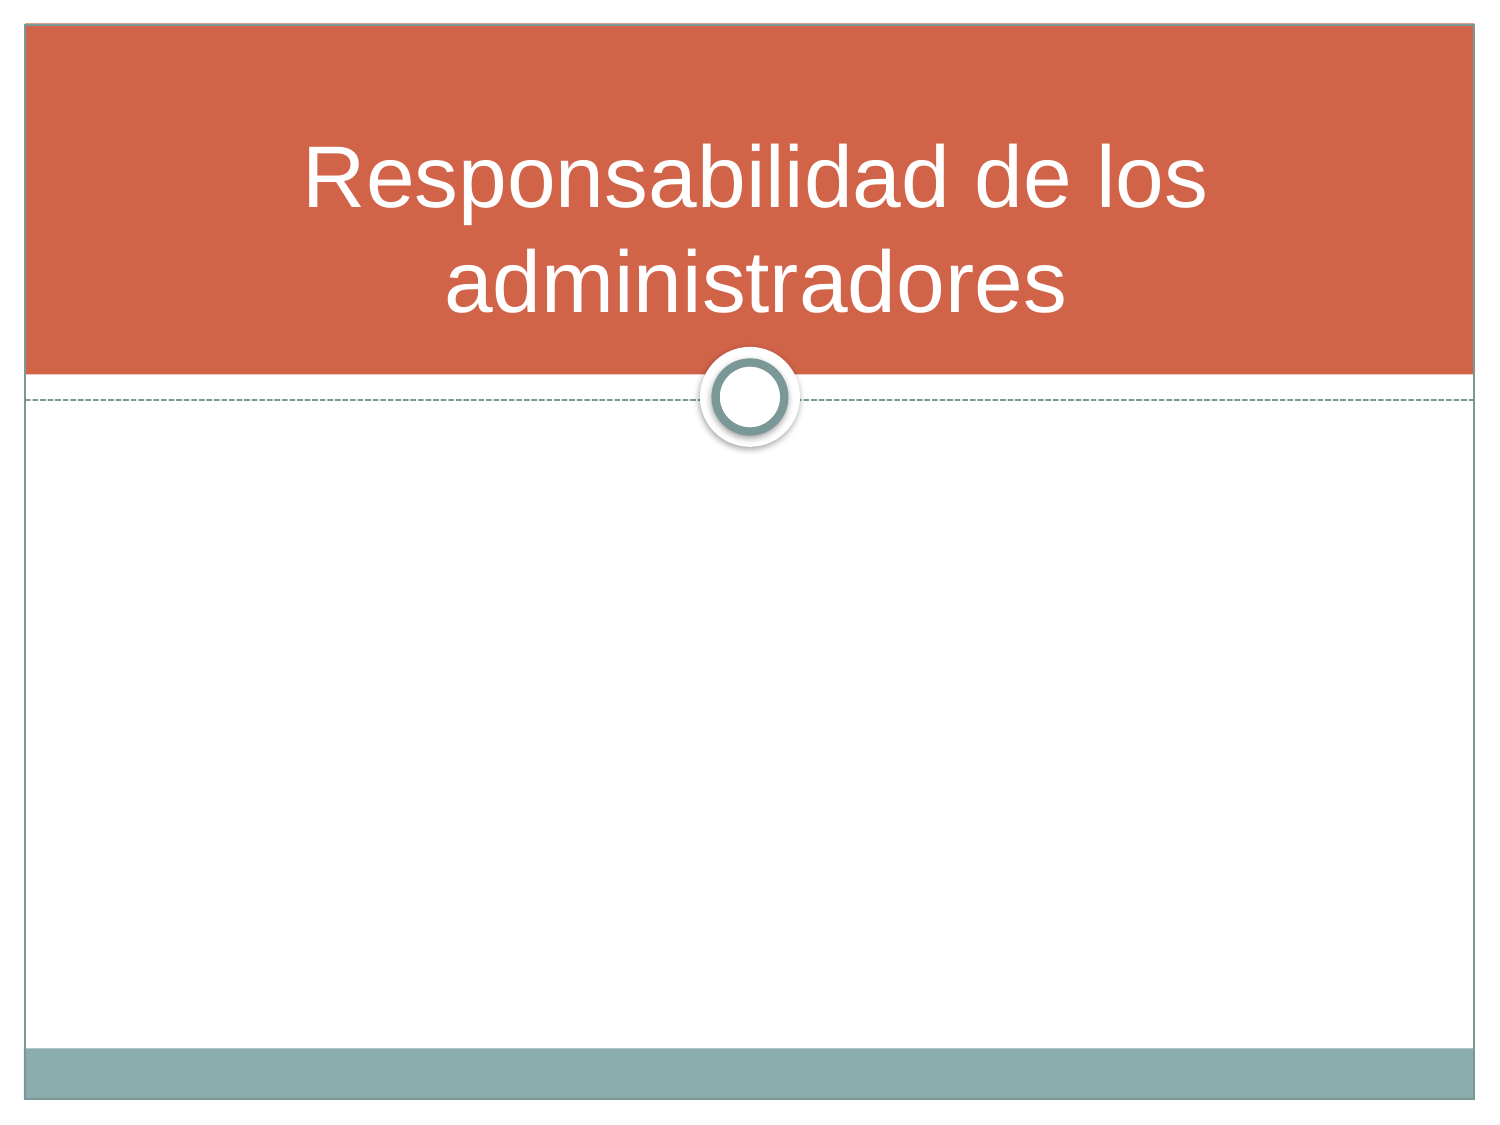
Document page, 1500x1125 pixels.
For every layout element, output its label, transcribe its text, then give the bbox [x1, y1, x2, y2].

title Responsabilidad de los administradores [118, 87, 1394, 338]
